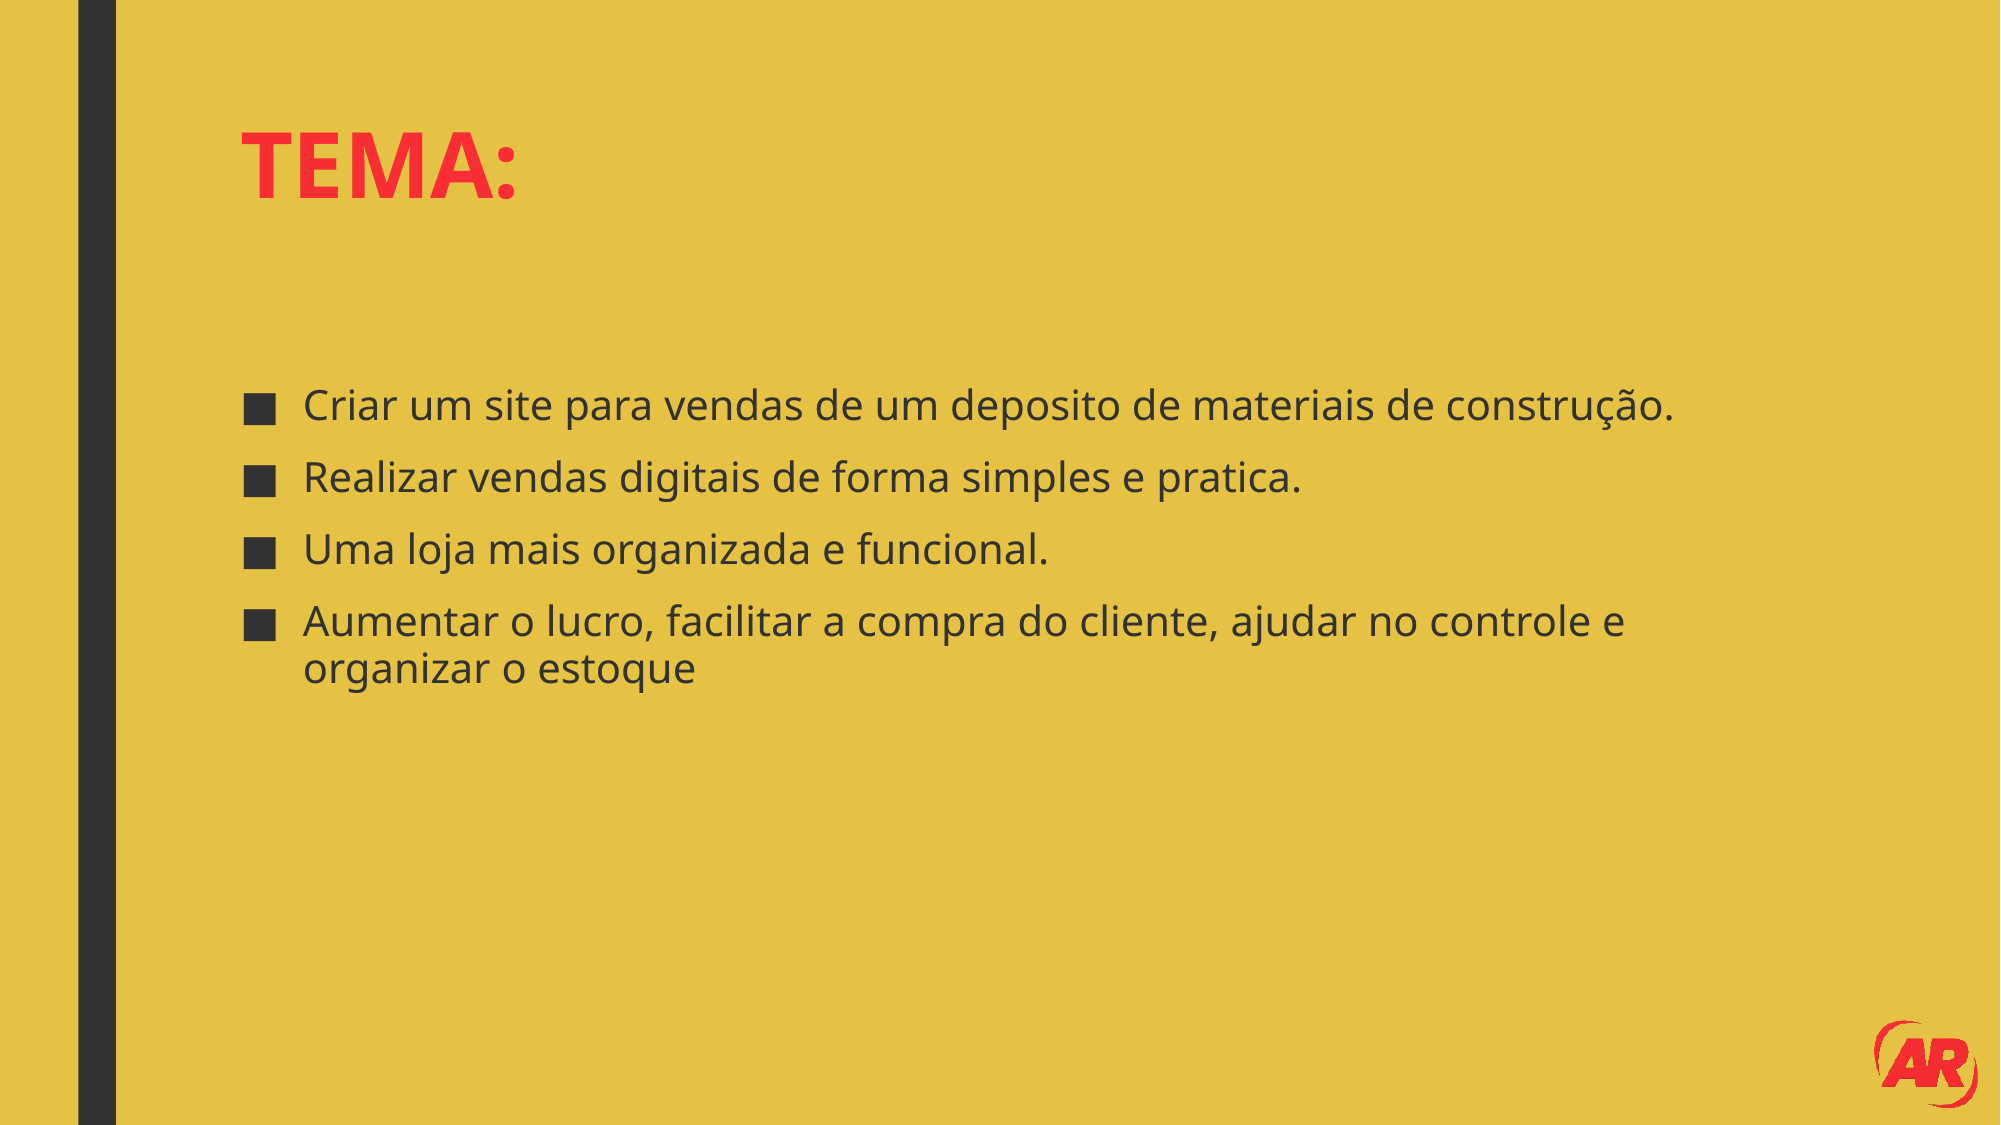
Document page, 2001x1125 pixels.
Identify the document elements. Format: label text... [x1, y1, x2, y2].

title TEMA: [225, 112, 1800, 357]
picture [1873, 1019, 1978, 1108]
list Criar um site para vendas de um deposito de materiais de construção. Realizar vendas digitais de forma simples e pratica. Uma loja mais organizada e funcional. Aumentar o lucro, facilitar a compra do cliente, ajudar no controle e organizar o estoque [225, 375, 1800, 963]
